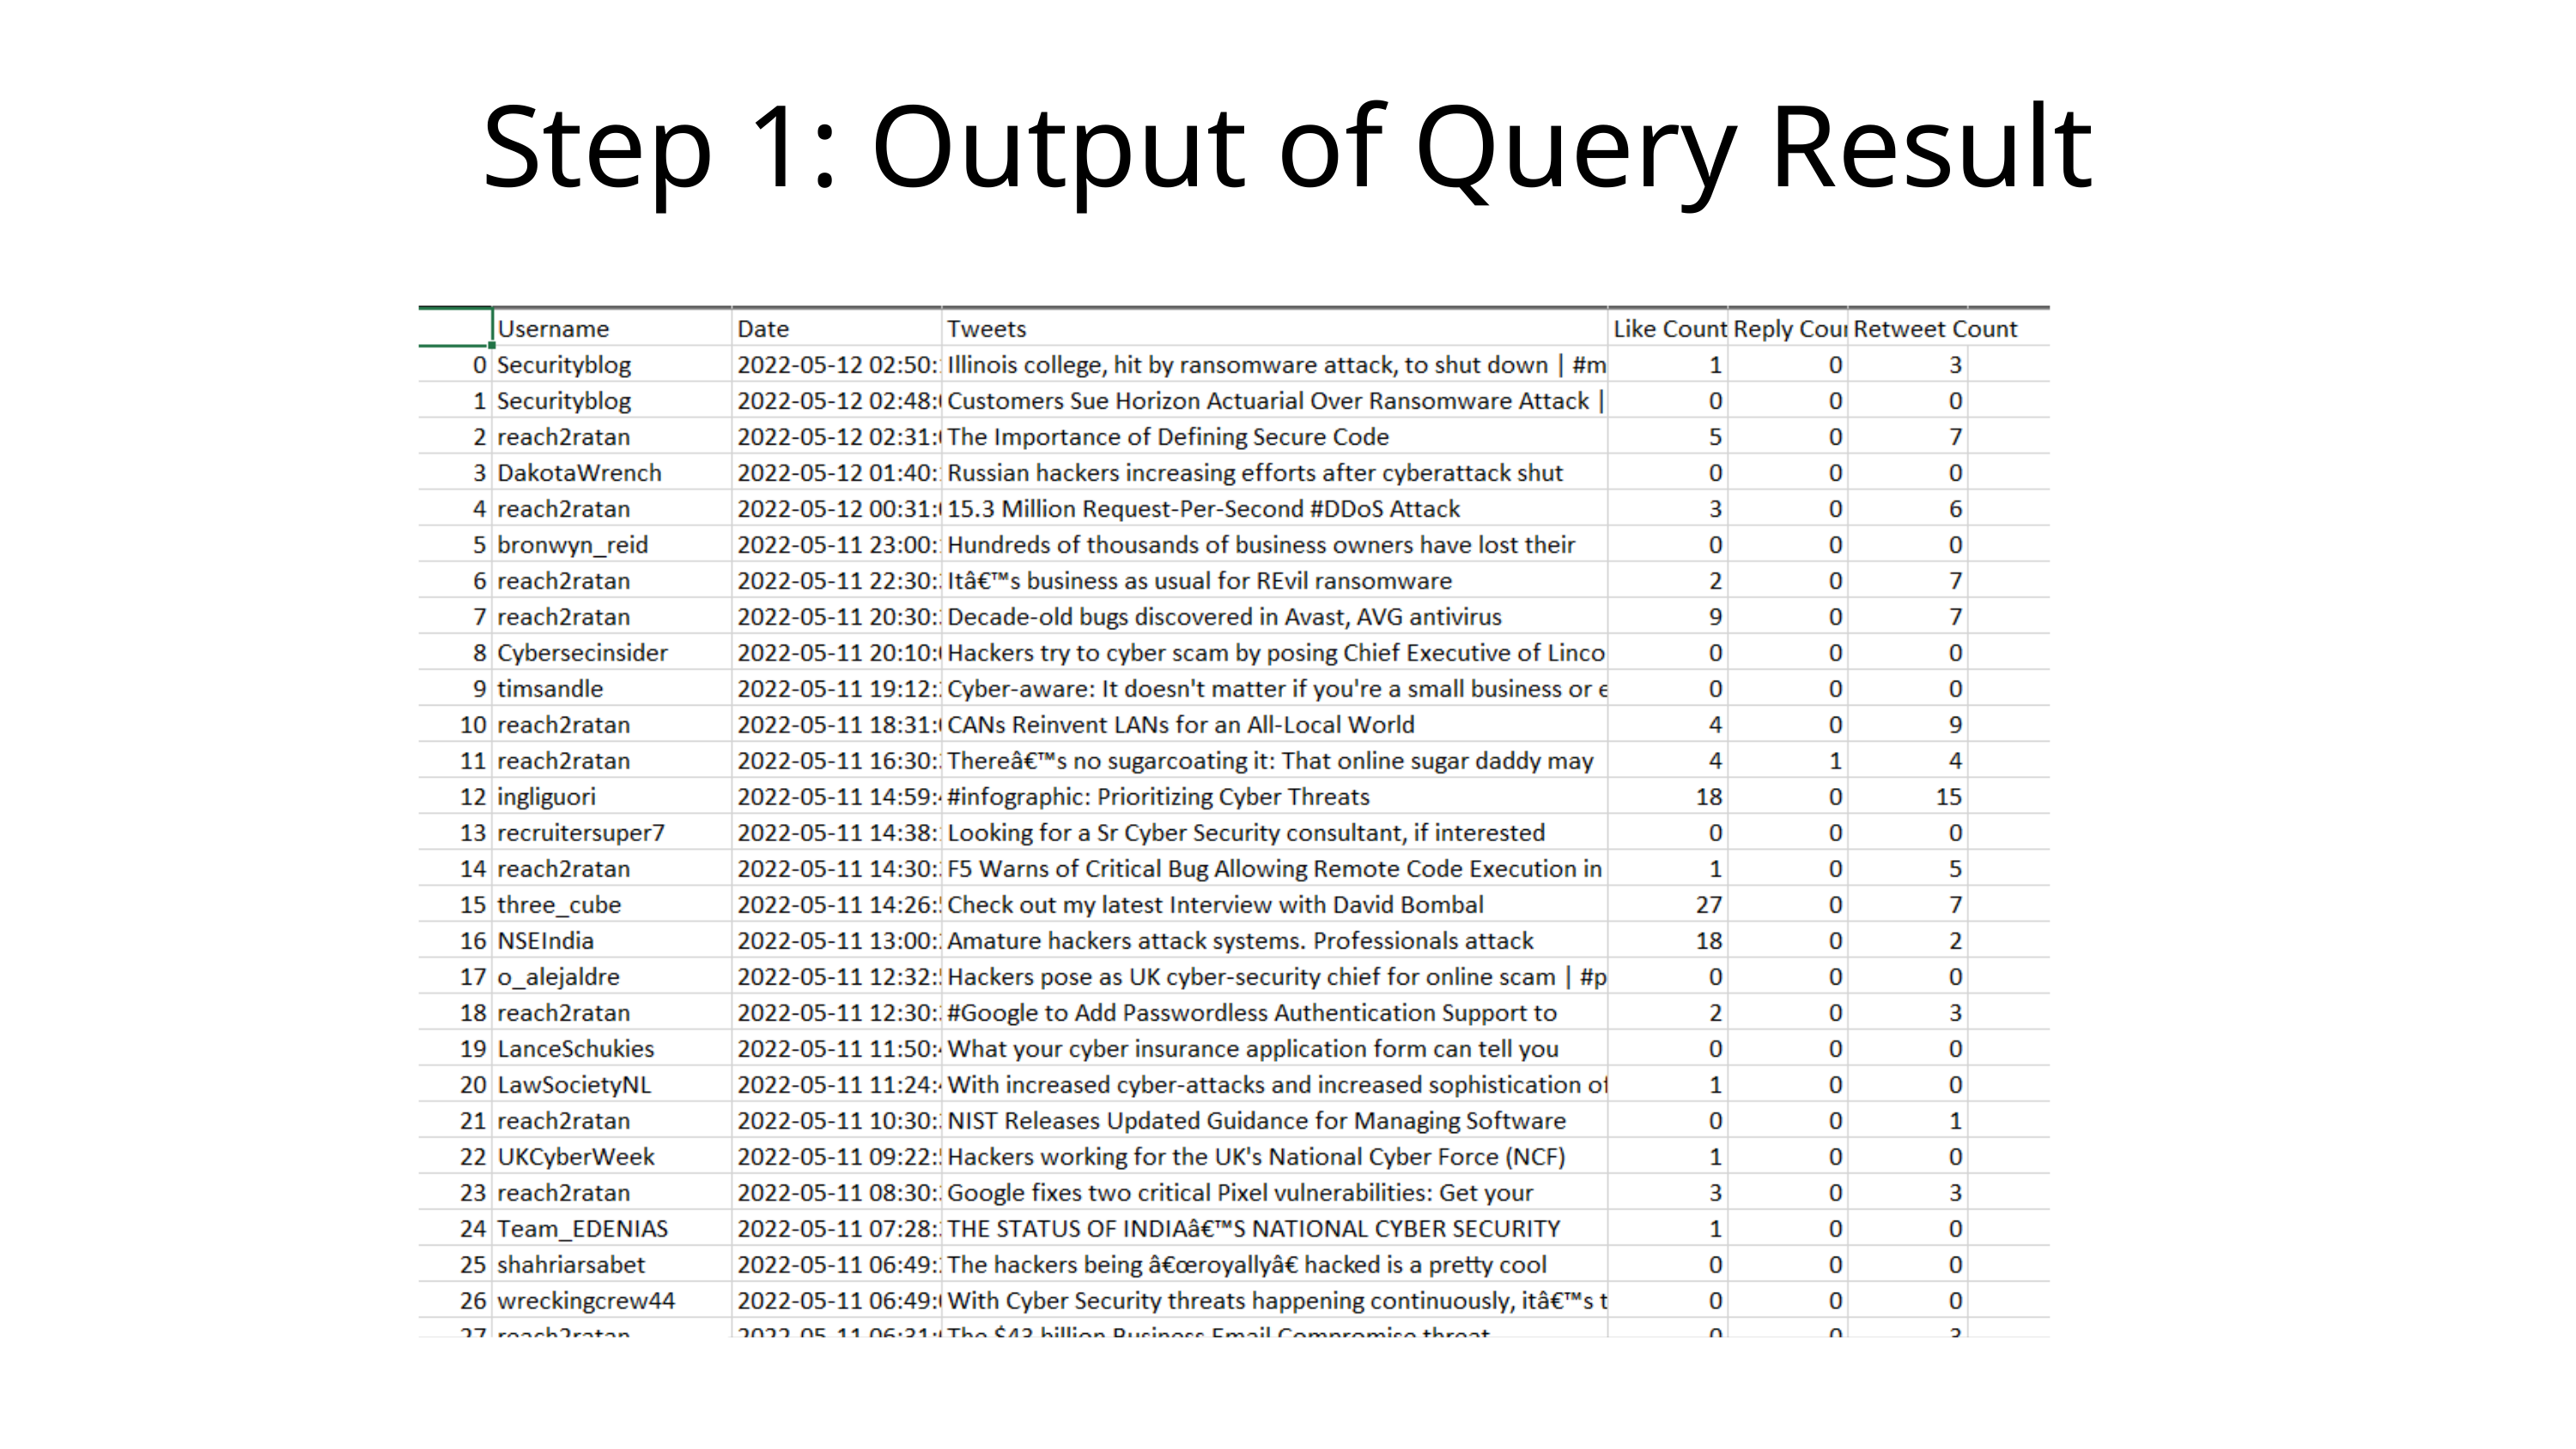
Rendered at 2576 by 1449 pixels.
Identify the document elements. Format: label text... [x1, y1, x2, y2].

text_box Step 1: Output of Query Result [144, 85, 2432, 210]
picture [418, 306, 2050, 1337]
